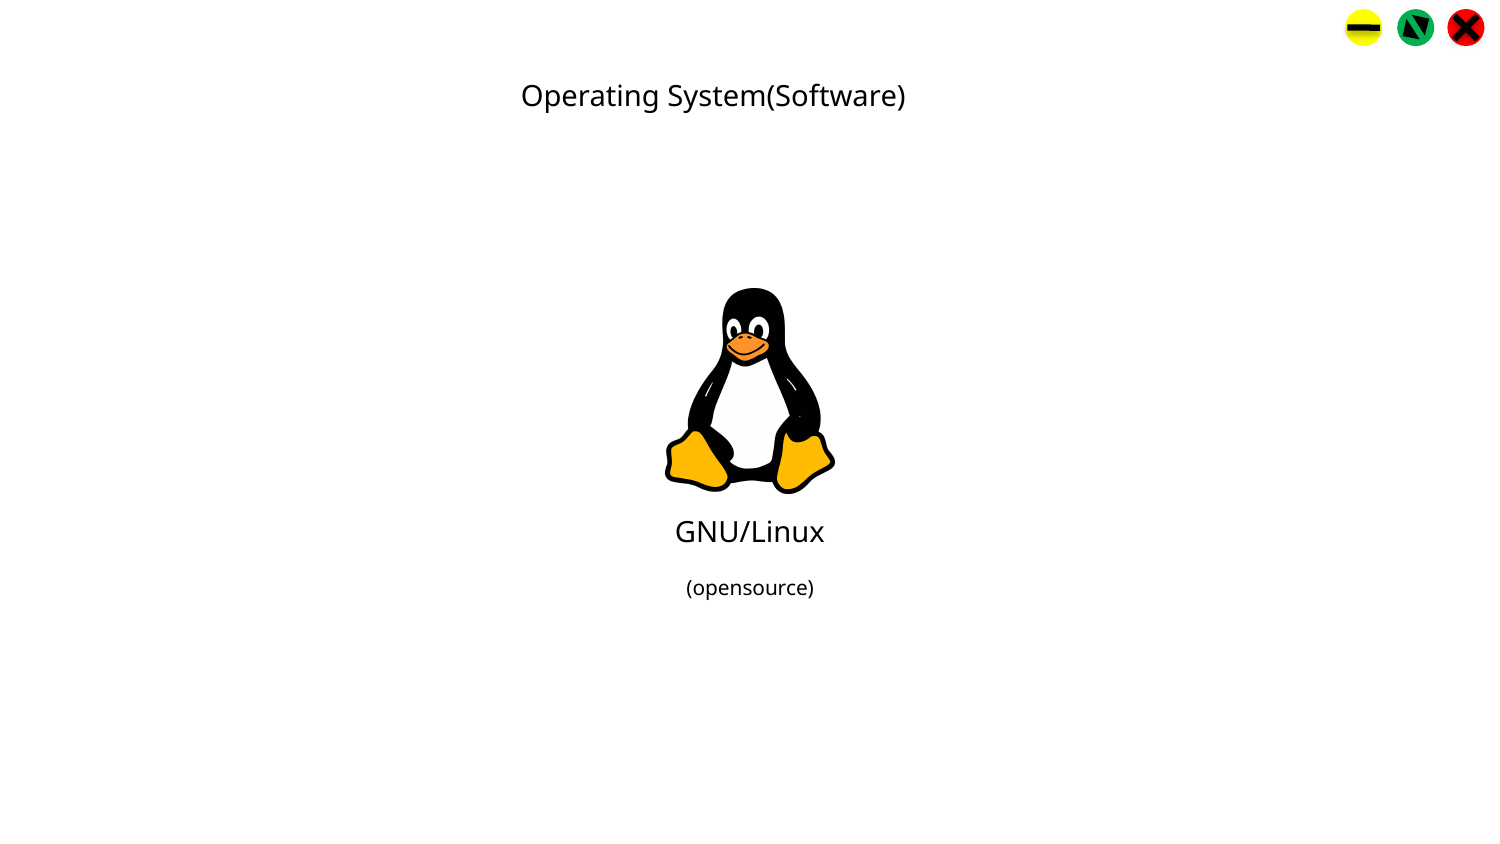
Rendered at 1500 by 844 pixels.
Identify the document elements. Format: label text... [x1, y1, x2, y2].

text_box [1410, 12, 1432, 38]
text_box GNU/Linux [660, 505, 840, 556]
text_box Operating System(Software) [505, 62, 957, 128]
text_box (opensource) [671, 567, 829, 608]
text_box [1397, 9, 1435, 47]
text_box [1454, 15, 1478, 40]
text_box [1454, 9, 1478, 13]
text_box [1400, 16, 1422, 42]
text_box [1349, 39, 1379, 47]
text_box [1345, 9, 1382, 25]
picture [665, 288, 835, 495]
